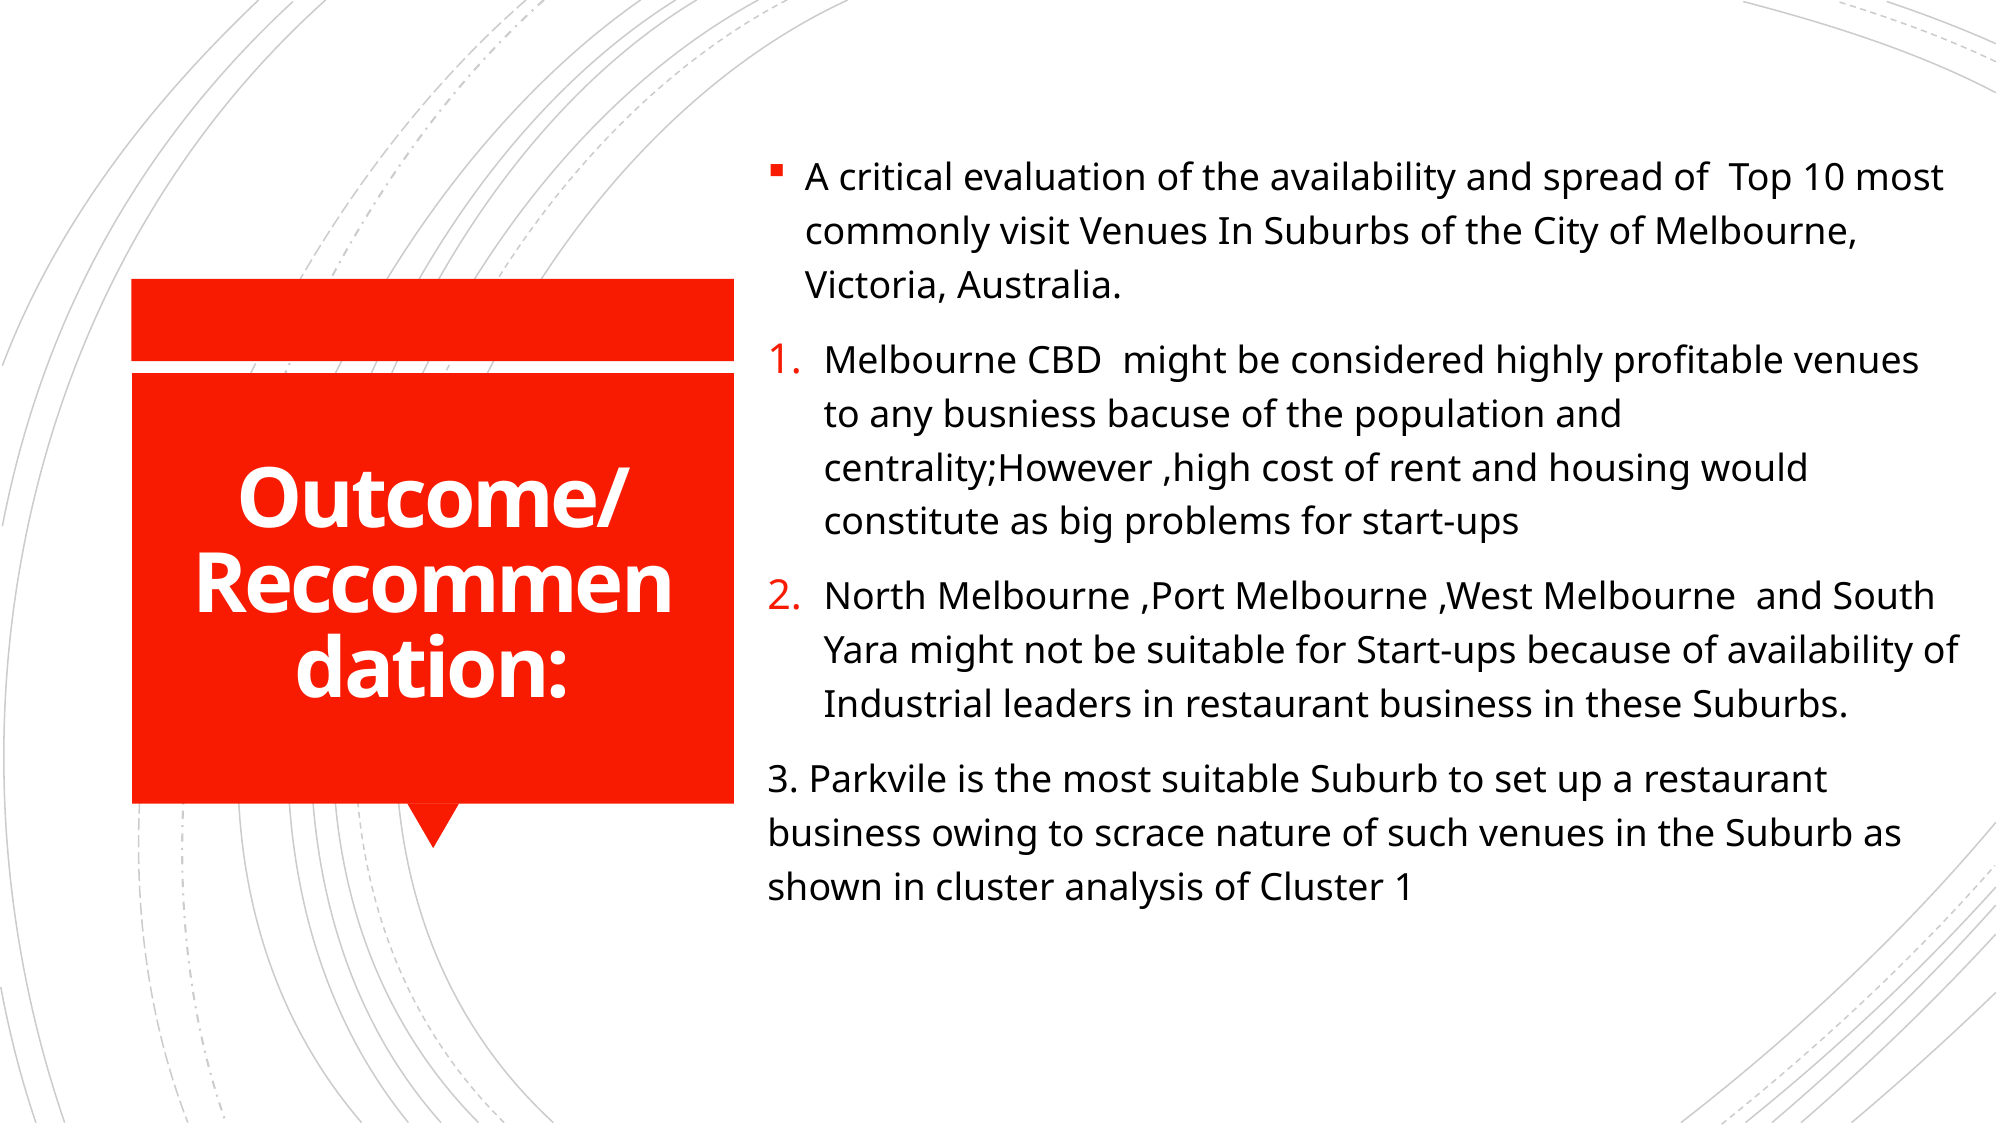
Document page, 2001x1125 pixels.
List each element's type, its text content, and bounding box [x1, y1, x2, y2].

title Outcome/Reccommendation: [145, 385, 720, 789]
list A critical evaluation of the availability and spread of Top 10 most commonly visit Venues In Suburbs of the City of Melbourne, Victoria, Australia. Melbourne CBD might be considered highly profitable venues to any busniess bacuse of the population and centrality;However ,high cost of rent and housing would constitute as big problems for start-ups North Melbourne ,Port Melbourne ,West Melbourne and South Yara might not be suitable for Start-ups because of availability of Industrial leaders in restaurant business in these Suburbs. 3. Parkvile is the most suitable Suburb to set up a restaurant business owing to scrace nature of such venues in the Suburb as shown in cluster analysis of Cluster 1 [752, 59, 1978, 993]
